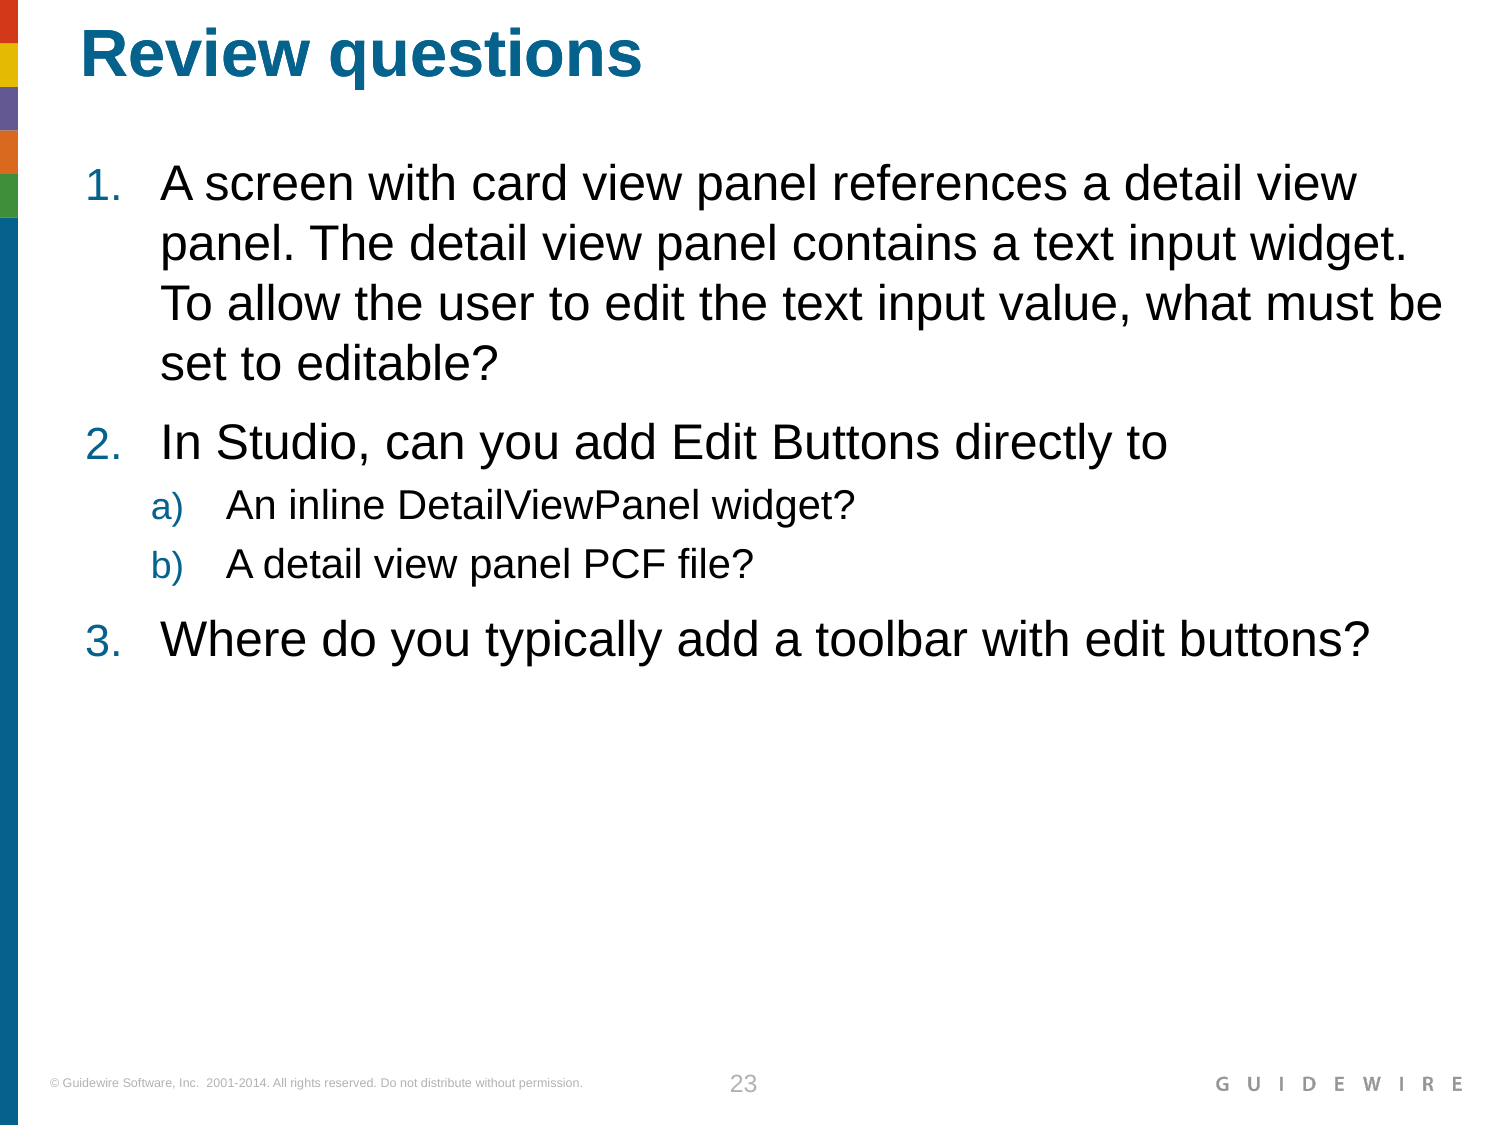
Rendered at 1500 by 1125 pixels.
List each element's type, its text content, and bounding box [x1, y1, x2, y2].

list A screen with card view panel references a detail view panel. The detail view panel contains a text input widget. To allow the user to edit the text input value, what must be set to editable? In Studio, can you add Edit Buttons directly to An inline DetailViewPanel widget? A detail view panel PCF file? Where do you typically add a toolbar with edit buttons? [85, 149, 1450, 1050]
picture [1215, 1073, 1480, 1096]
